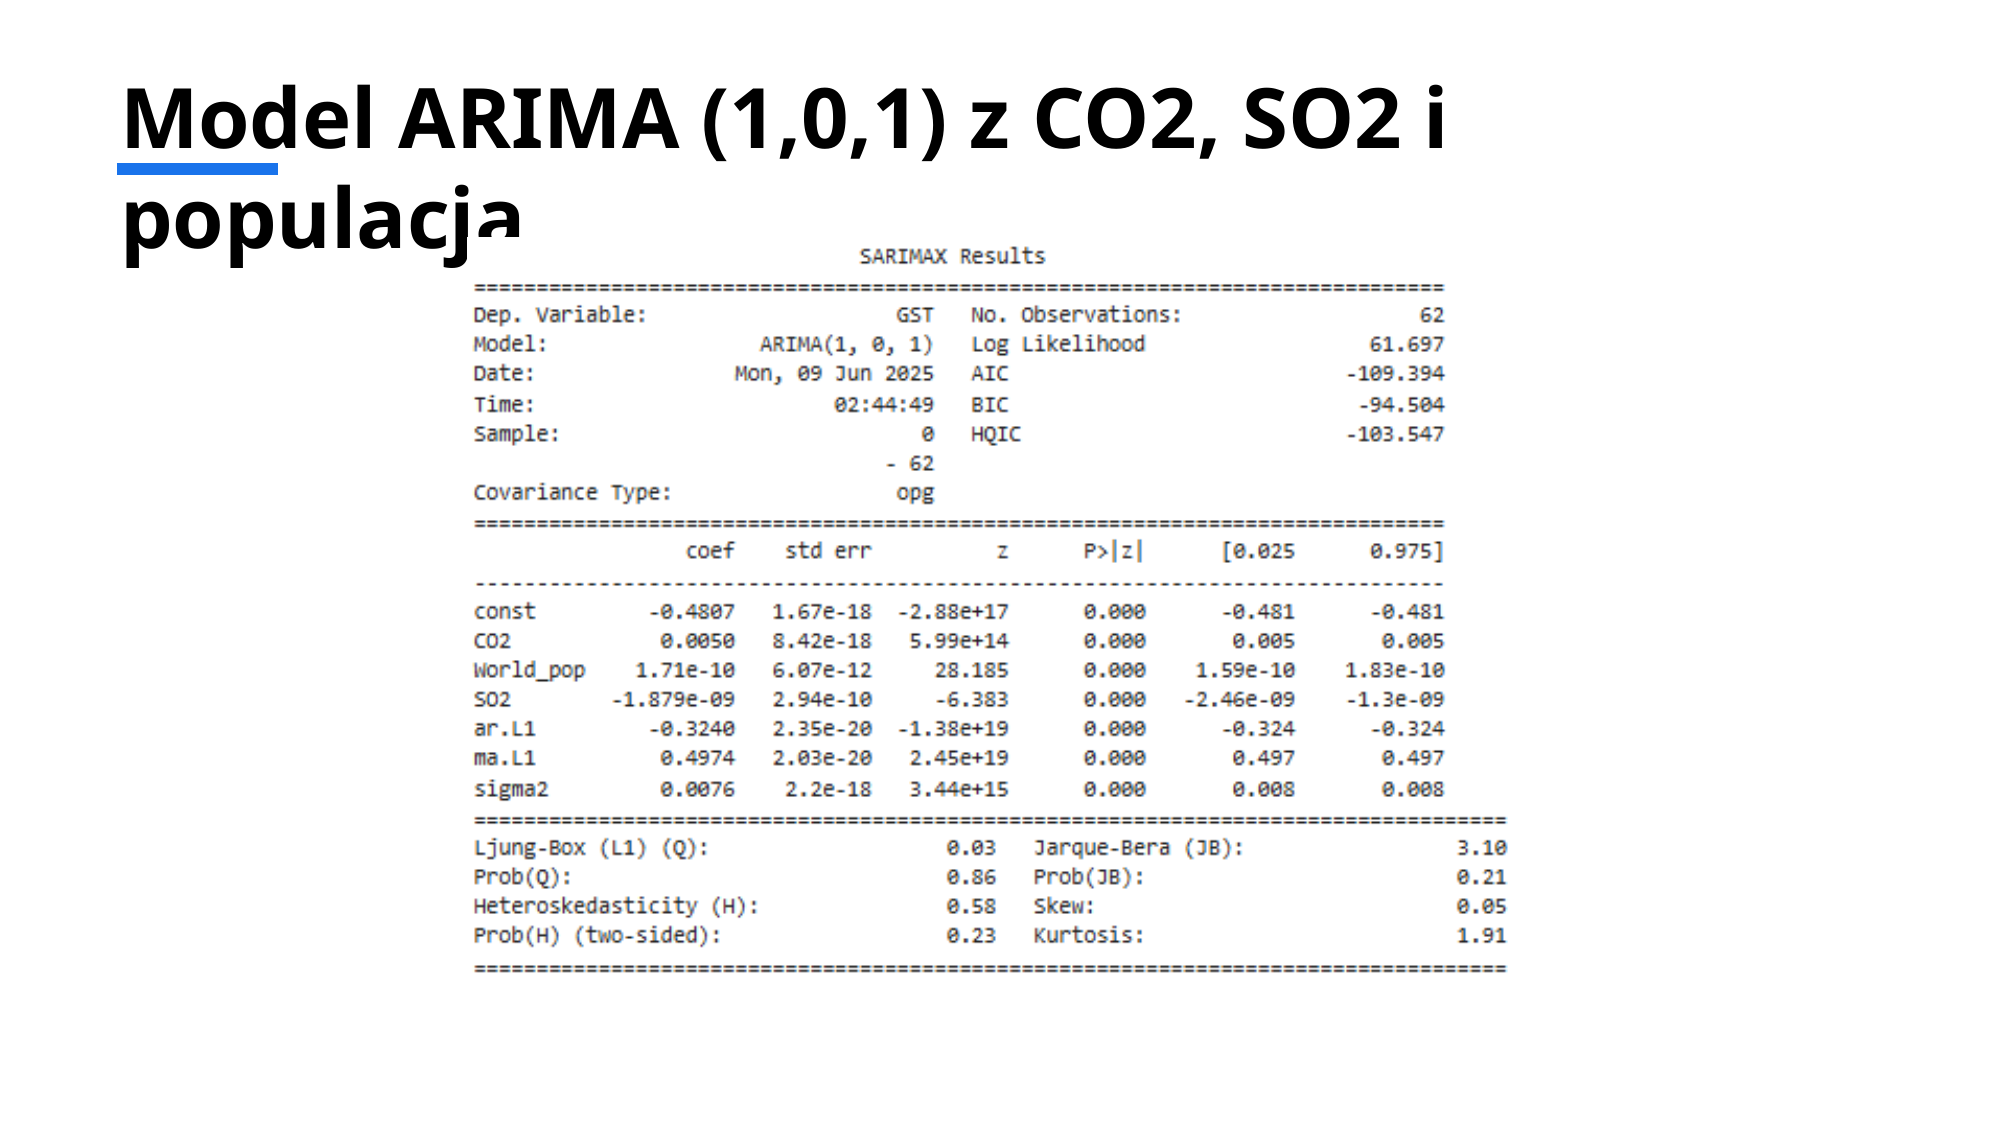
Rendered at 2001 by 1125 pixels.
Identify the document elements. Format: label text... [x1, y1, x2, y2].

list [467, 237, 1533, 985]
title Model ARIMA (1,0,1) z CO2, SO2 i populacją [105, 57, 1892, 238]
